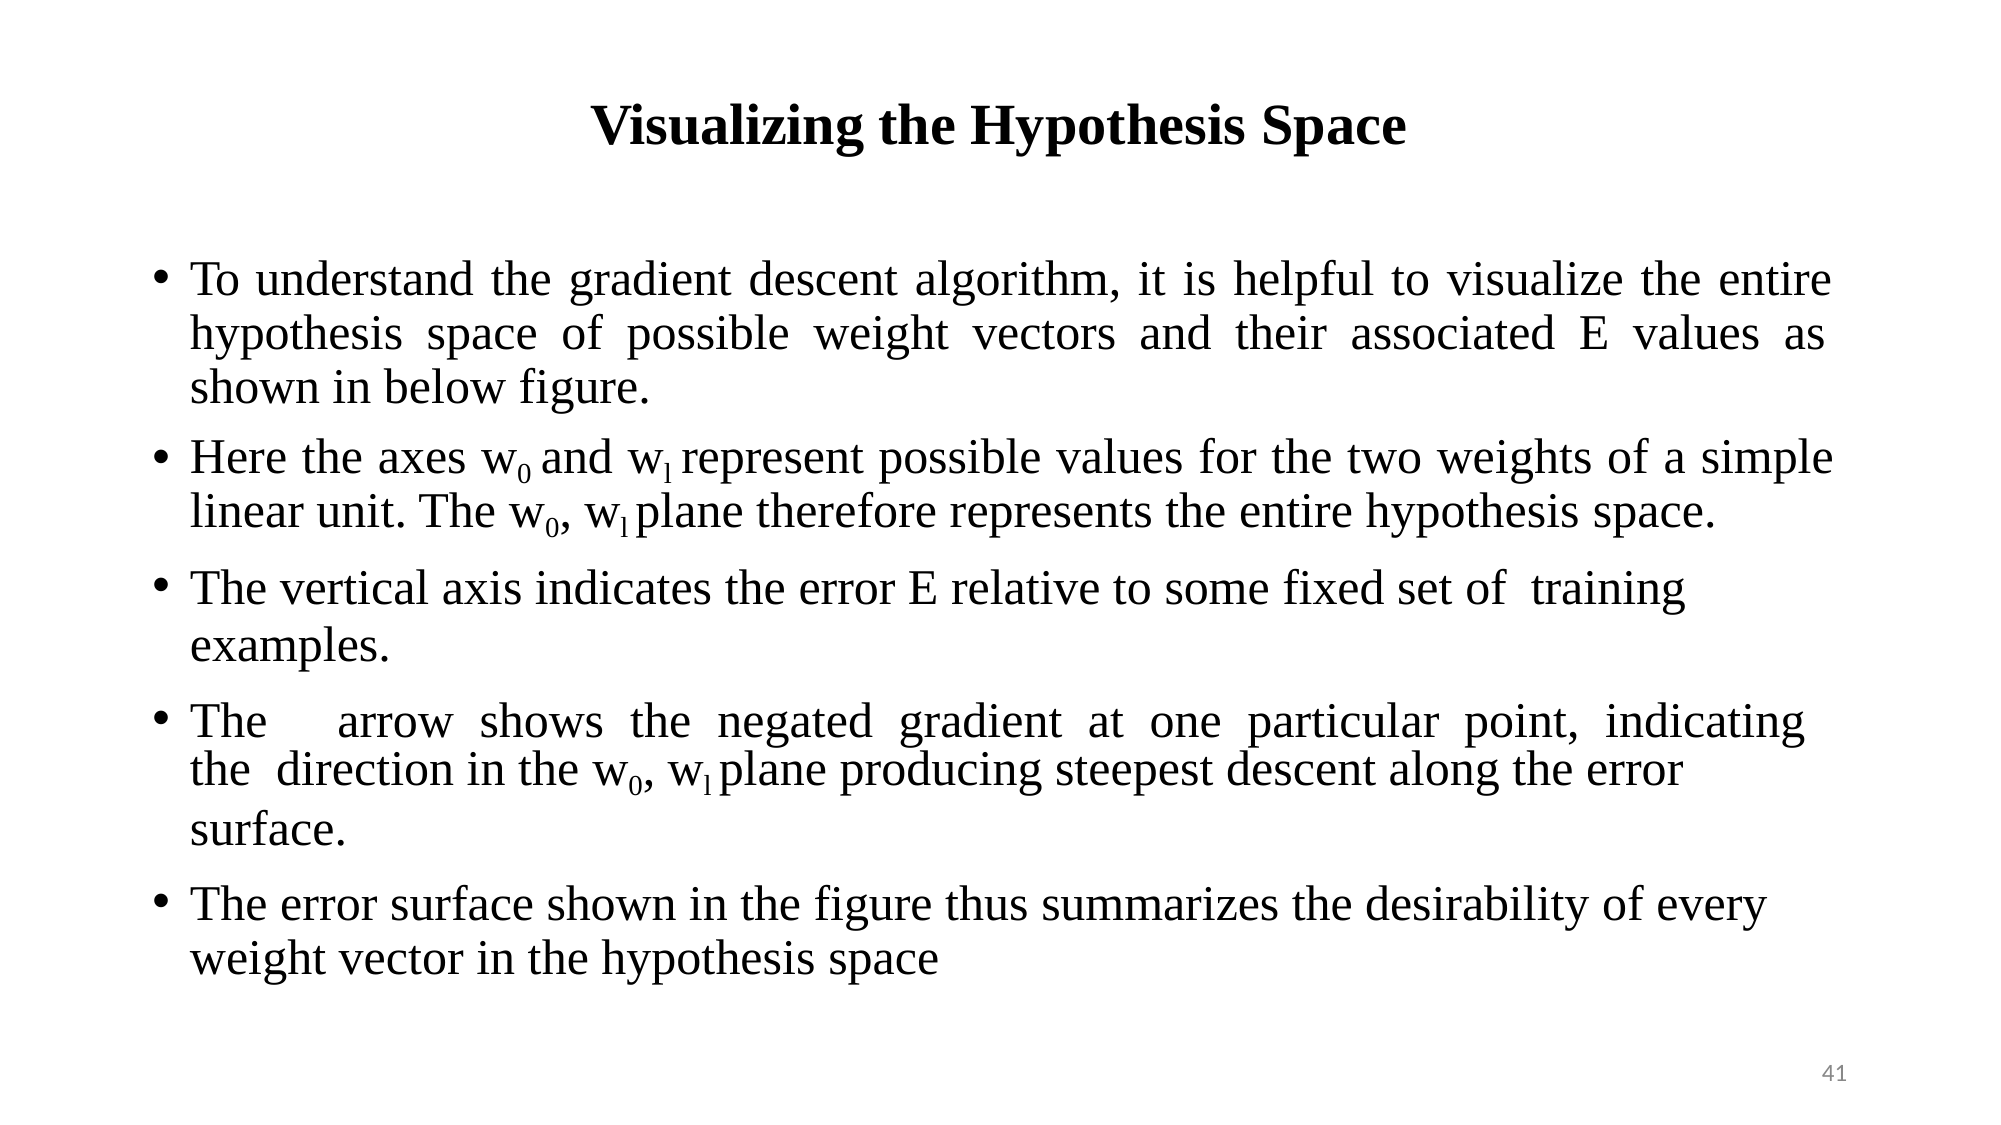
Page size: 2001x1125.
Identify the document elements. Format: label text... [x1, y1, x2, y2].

text_box To understand the gradient descent algorithm, it is helpful to visualize the entire hypothesis space of possible weight vectors and their associated E values as shown in below figure. Here the axes w0 and wl represent possible values for the two weights of a simple linear unit. The w0, wl plane therefore represents the entire hypothesis space. The vertical axis indicates the error E relative to some fixed set of training examples. The arrow shows the negated gradient at one particular point, indicating the direction in the w0, wl plane producing steepest descent along the error surface. The error surface shown in the figure thus summarizes the desirability of every weight vector in the hypothesis space [146, 244, 1854, 985]
title Visualizing the Hypothesis Space [588, 84, 1412, 244]
slide_number 41 [1817, 1060, 1852, 1125]
